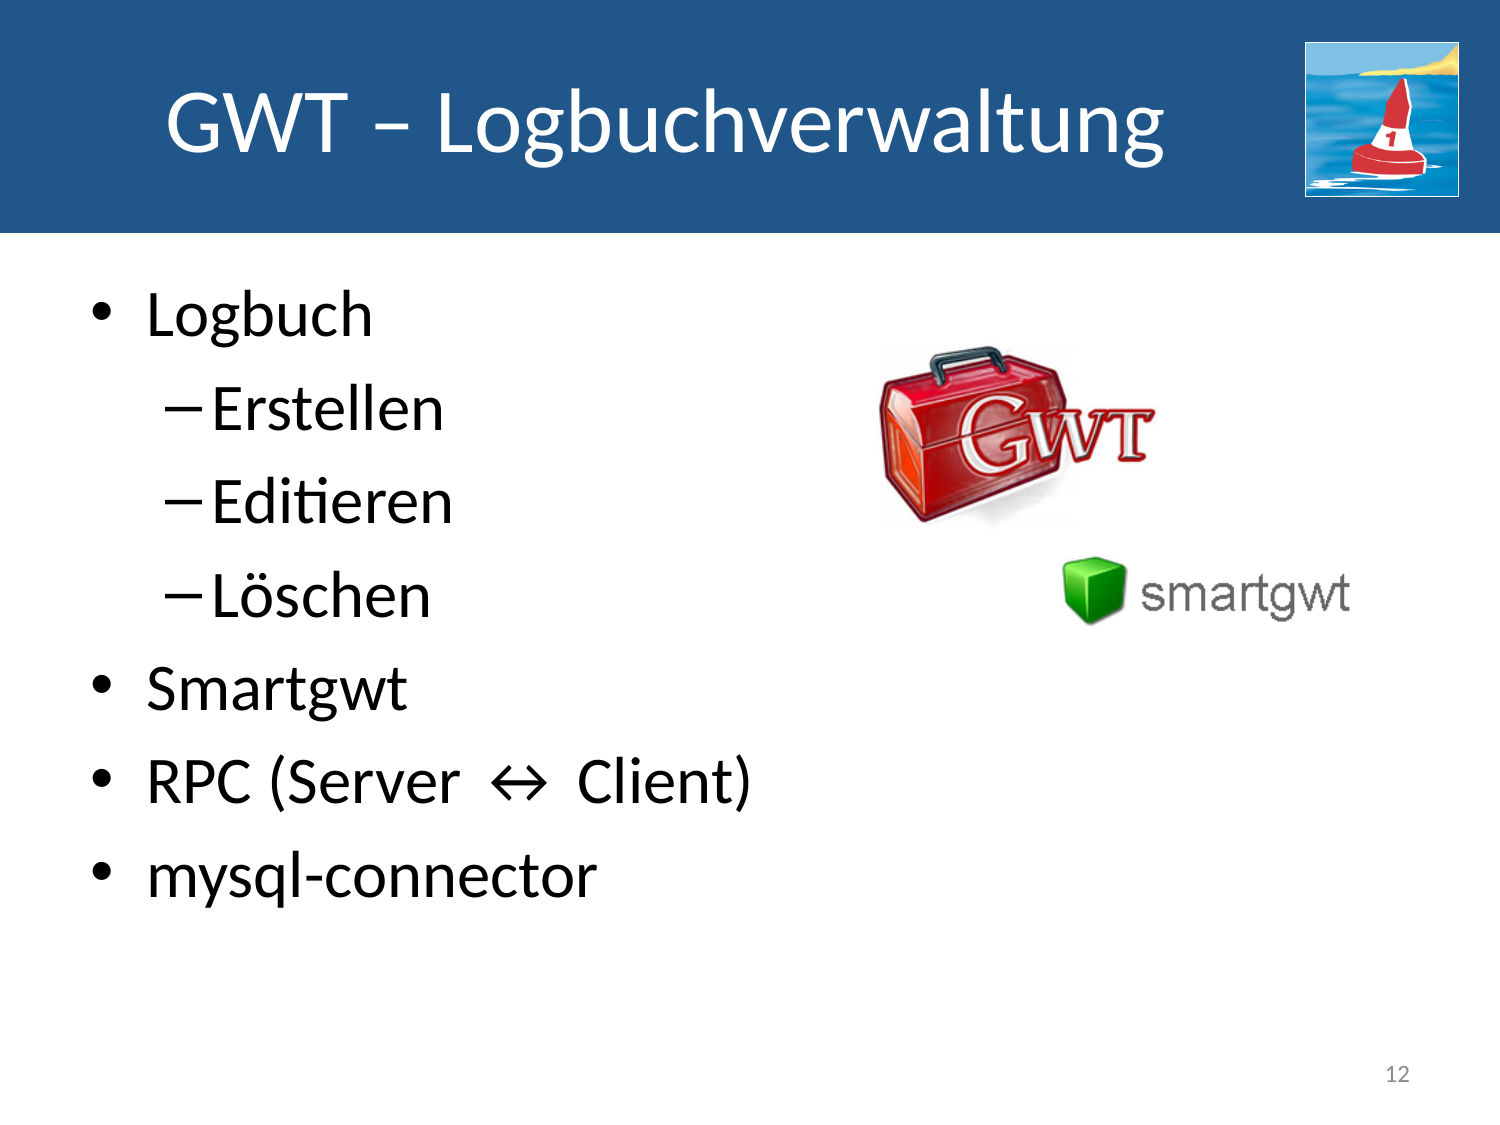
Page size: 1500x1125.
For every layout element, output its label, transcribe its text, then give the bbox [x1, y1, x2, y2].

slide_number 12 [1074, 1042, 1425, 1103]
list Logbuch Erstellen Editieren Löschen Smartgwt RPC (Server ↔ Client) mysql-connector [75, 262, 1425, 1005]
text_box GWT – Logbuchverwaltung [0, 0, 1500, 233]
picture [1056, 550, 1364, 635]
picture [844, 337, 1186, 535]
picture [1304, 42, 1459, 197]
picture [1335, 189, 1402, 197]
